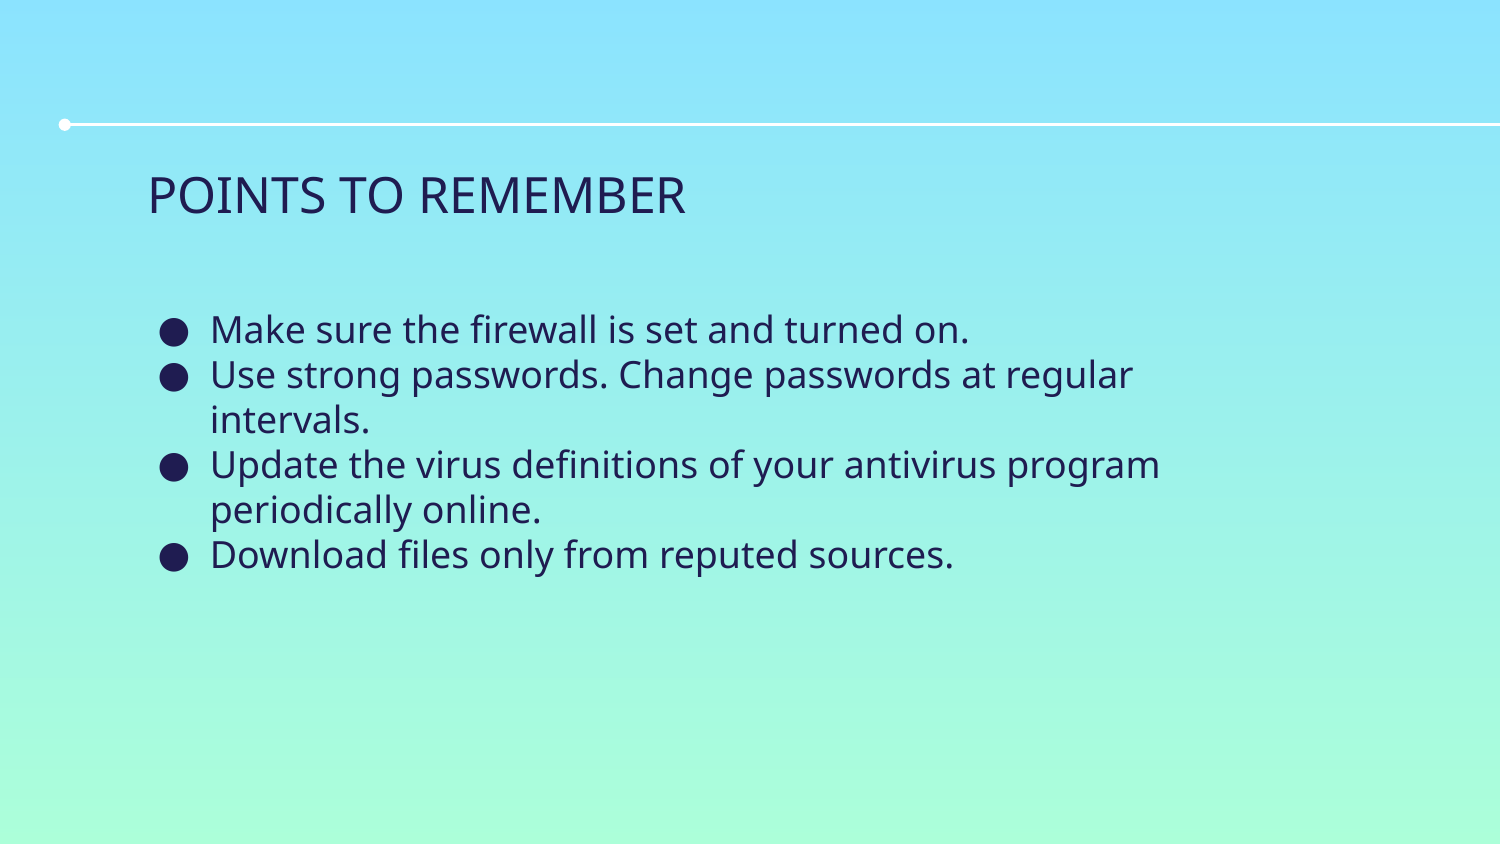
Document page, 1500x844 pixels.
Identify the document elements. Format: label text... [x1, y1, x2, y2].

title POINTS TO REMEMBER [132, 148, 1131, 237]
list Make sure the firewall is set and turned on. Use strong passwords. Change passwords at regular intervals. Update the virus definitions of your antivirus program periodically online. Download files only from reputed sources. [119, 290, 1264, 794]
